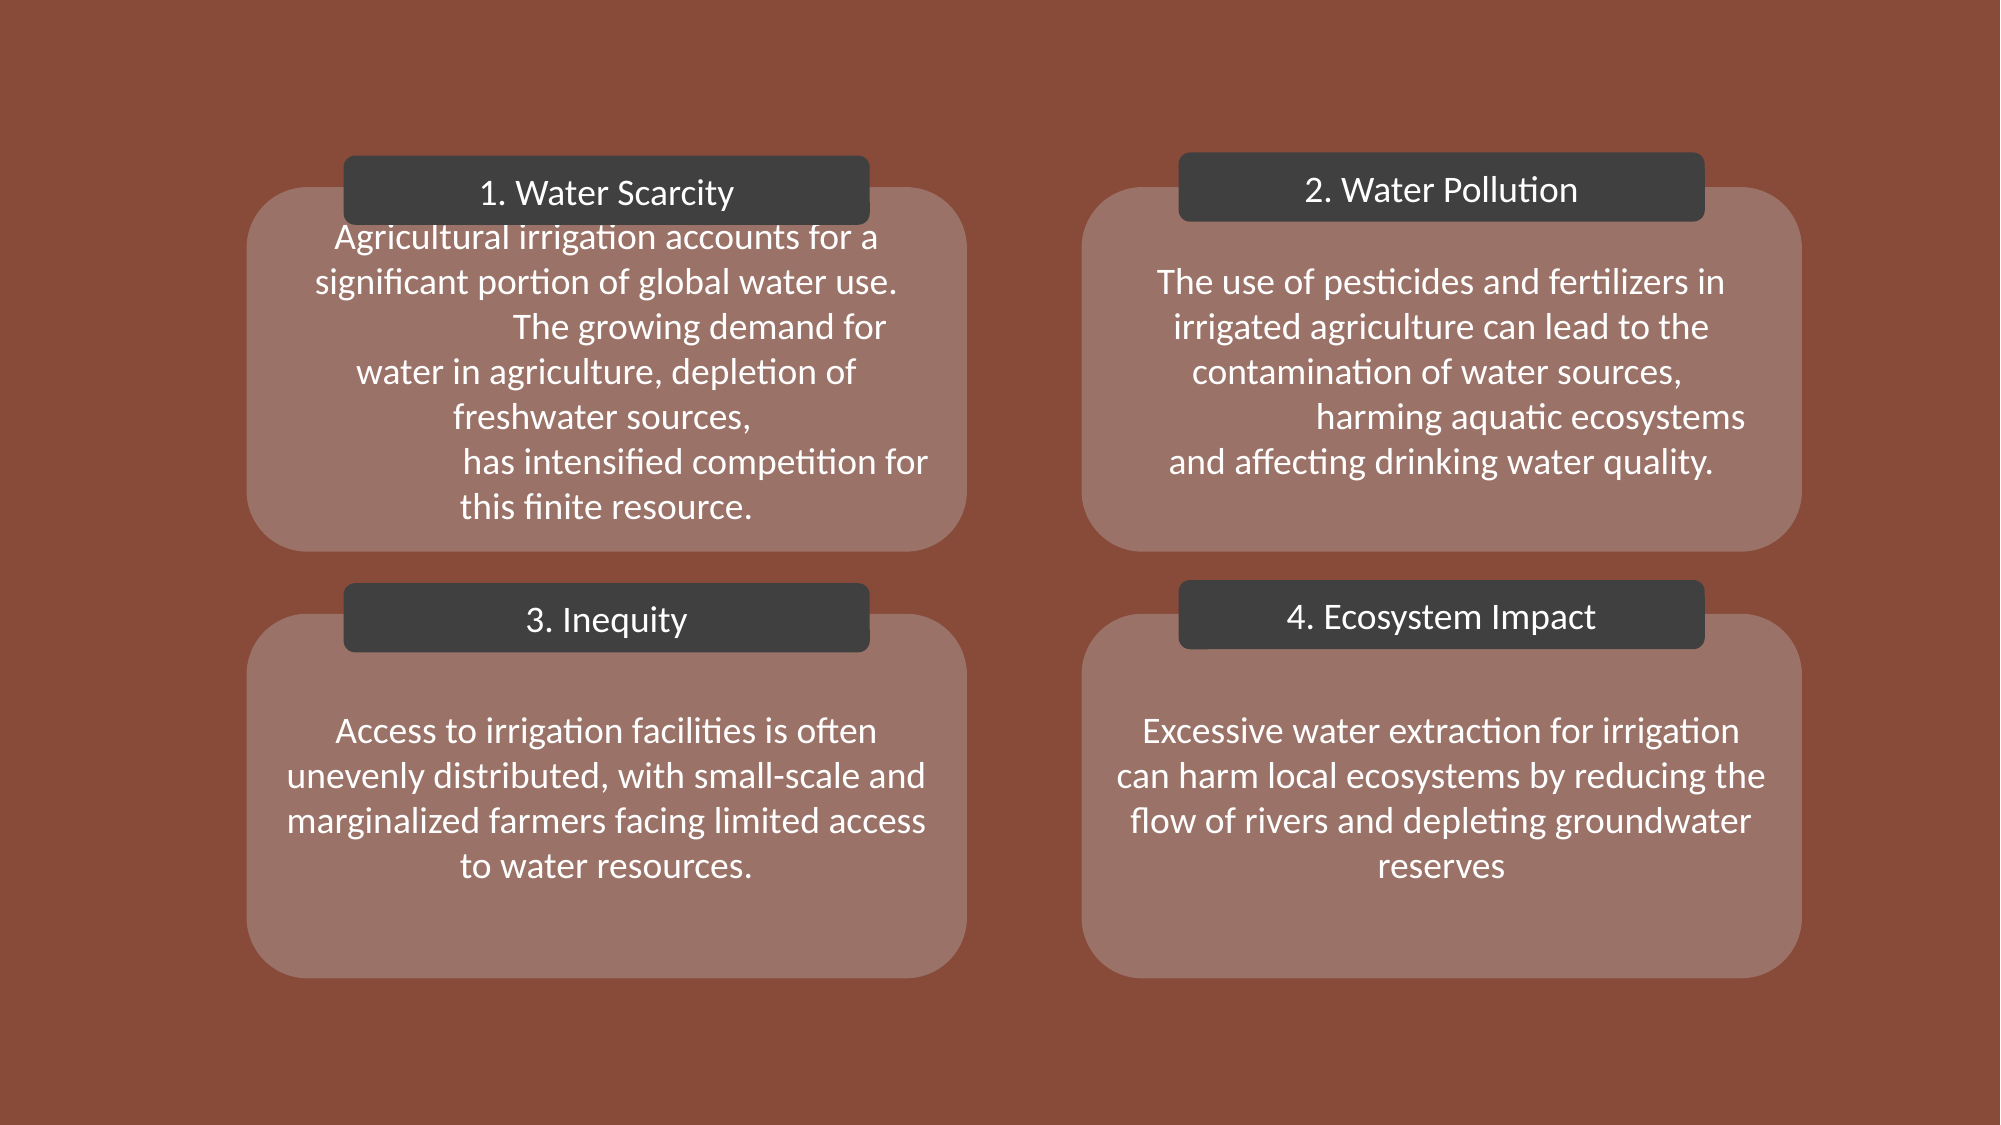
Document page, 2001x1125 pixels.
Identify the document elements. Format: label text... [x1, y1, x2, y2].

text_box 3. Inequity [342, 582, 871, 654]
text_box Excessive water extraction for irrigation can harm local ecosystems by reducing the flow of rivers and depleting groundwater reserves [1080, 612, 1803, 980]
text_box 1. Water Scarcity [342, 154, 871, 226]
text_box Access to irrigation facilities is often unevenly distributed, with small-scale and marginalized farmers facing limited access to water resources. [245, 612, 969, 980]
text_box The use of pesticides and fertilizers in irrigated agriculture can lead to the contamination of water sources, harming aquatic ecosystems and affecting drinking water quality. [1080, 186, 1803, 553]
text_box 2. Water Pollution [1177, 151, 1706, 223]
text_box Agricultural irrigation accounts for a significant portion of global water use. The growing demand for water in agriculture, depletion of freshwater sources, has intensified competition for this finite resource. [245, 186, 969, 553]
text_box 4. Ecosystem Impact [1177, 579, 1706, 651]
